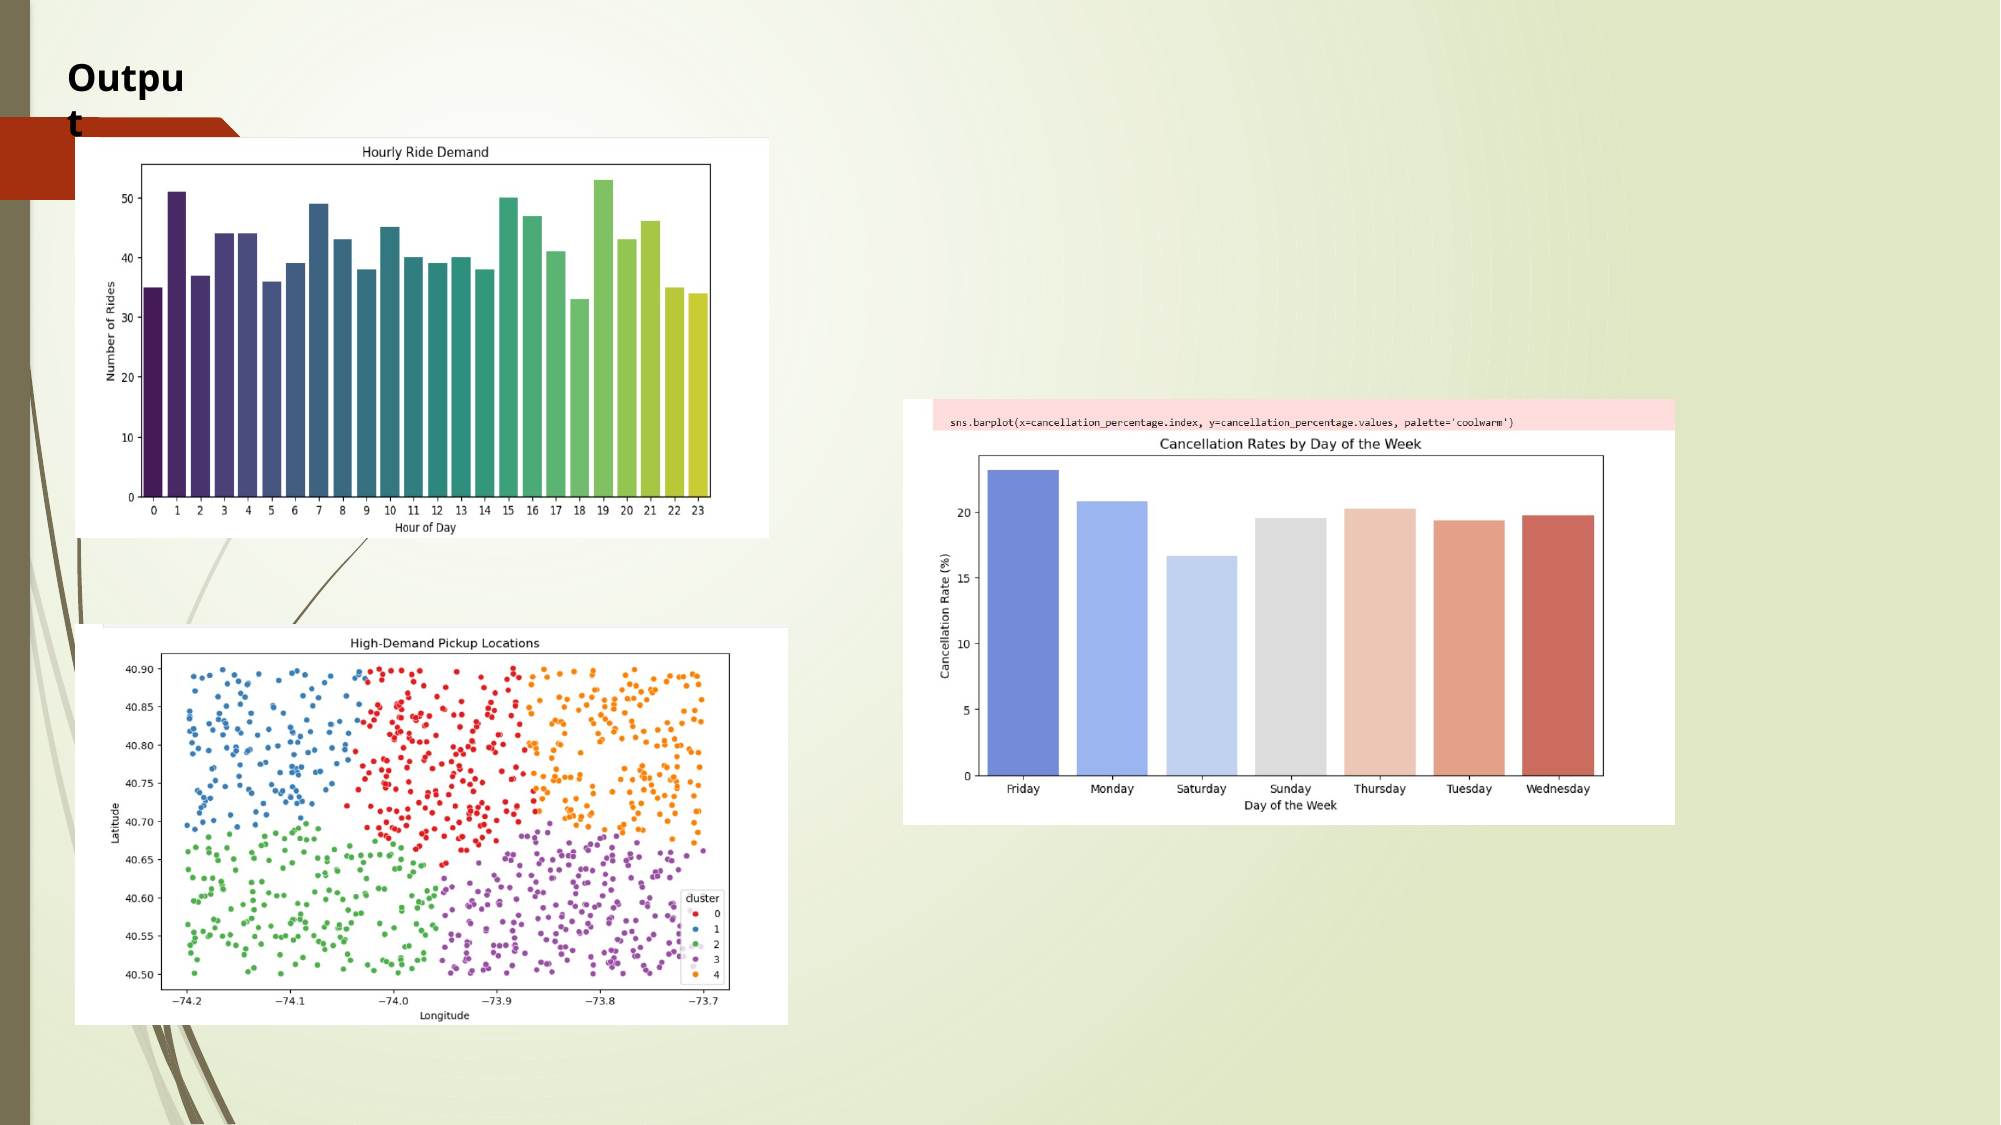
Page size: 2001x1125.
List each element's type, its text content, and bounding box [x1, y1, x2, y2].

picture [74, 624, 788, 1025]
text_box Output [64, 51, 198, 144]
picture [74, 137, 770, 538]
picture [903, 399, 1676, 825]
